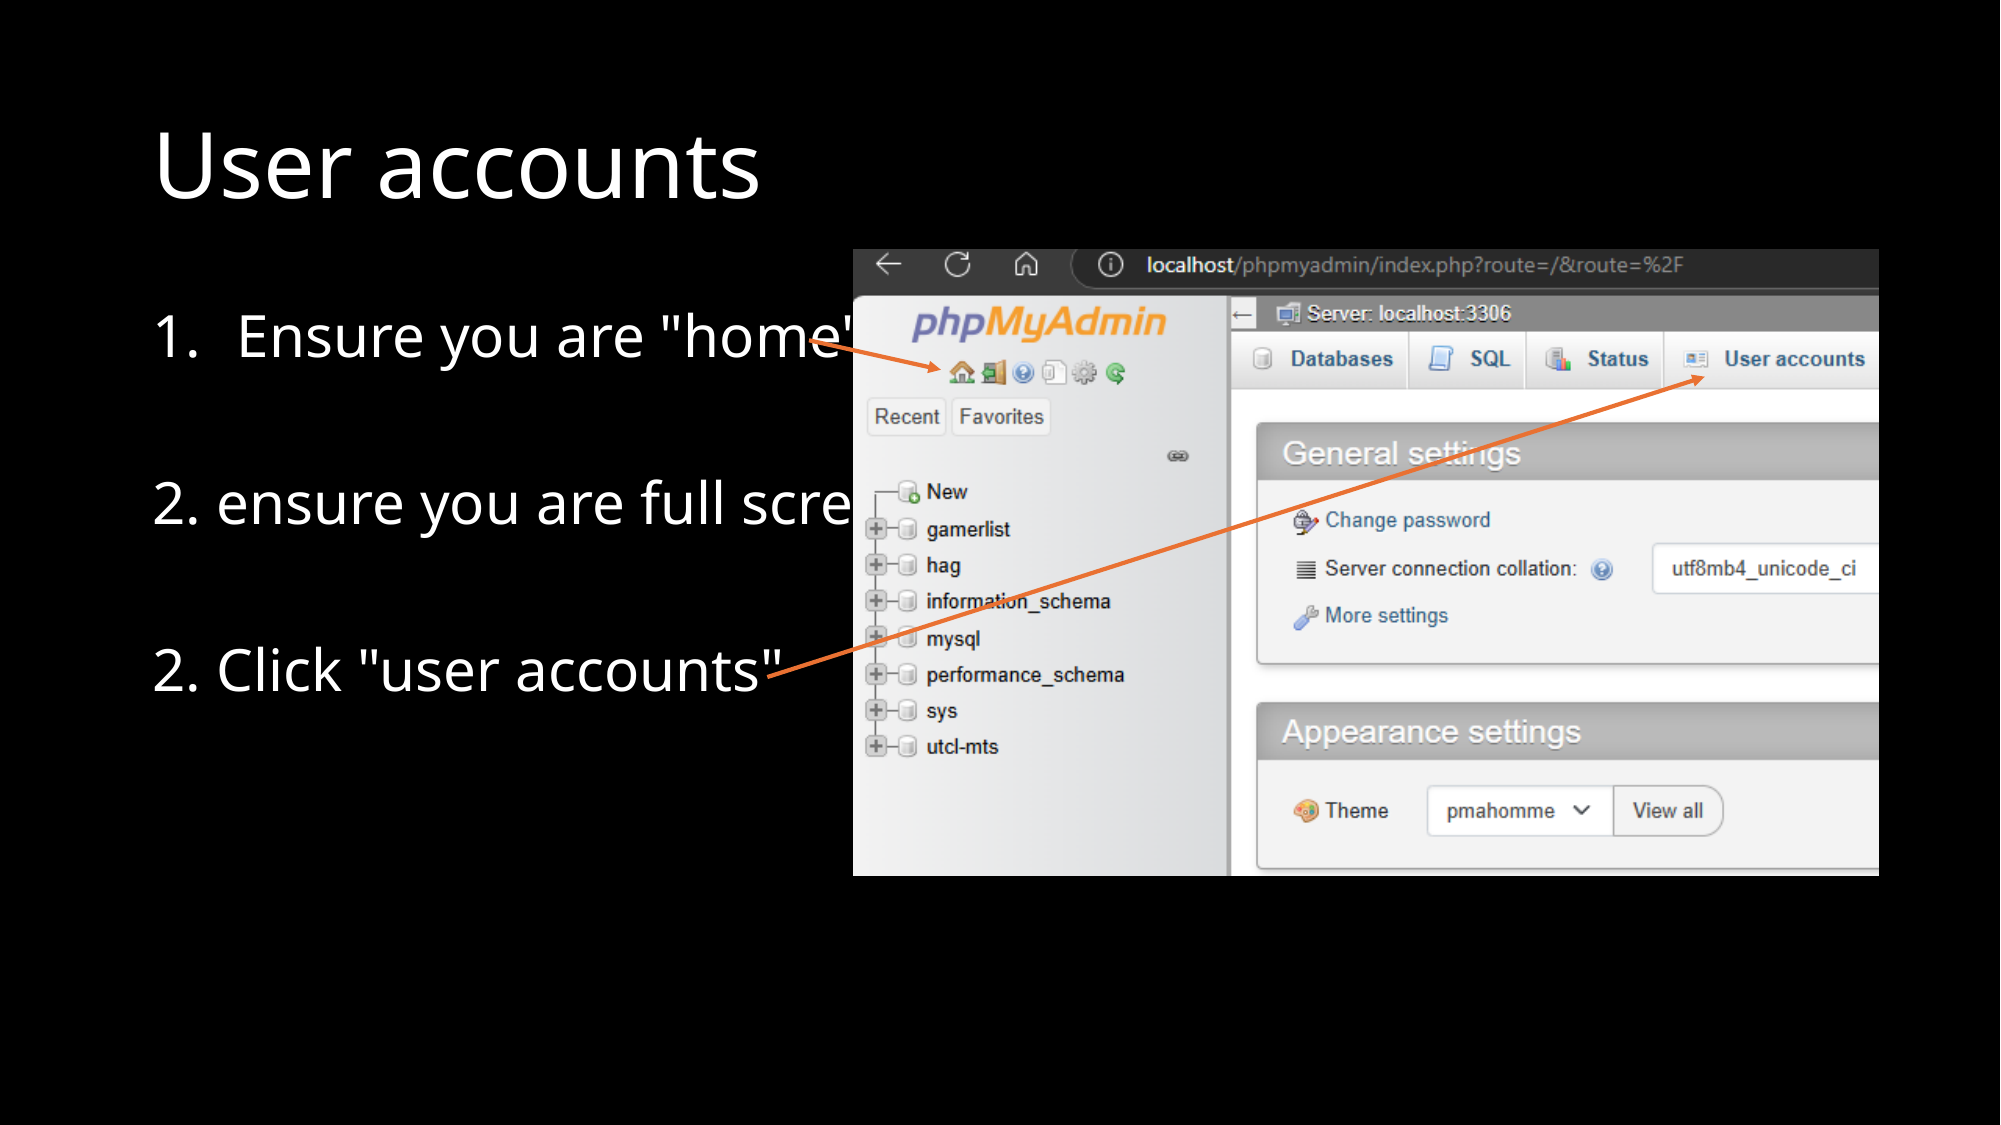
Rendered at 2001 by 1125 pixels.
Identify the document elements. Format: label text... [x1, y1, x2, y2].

list Ensure you are "home" 2. ensure you are full screen 2. Click "user accounts" [137, 299, 1863, 1014]
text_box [766, 376, 1706, 678]
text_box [808, 339, 942, 371]
title User accounts [137, 59, 1863, 278]
picture [853, 248, 1880, 877]
